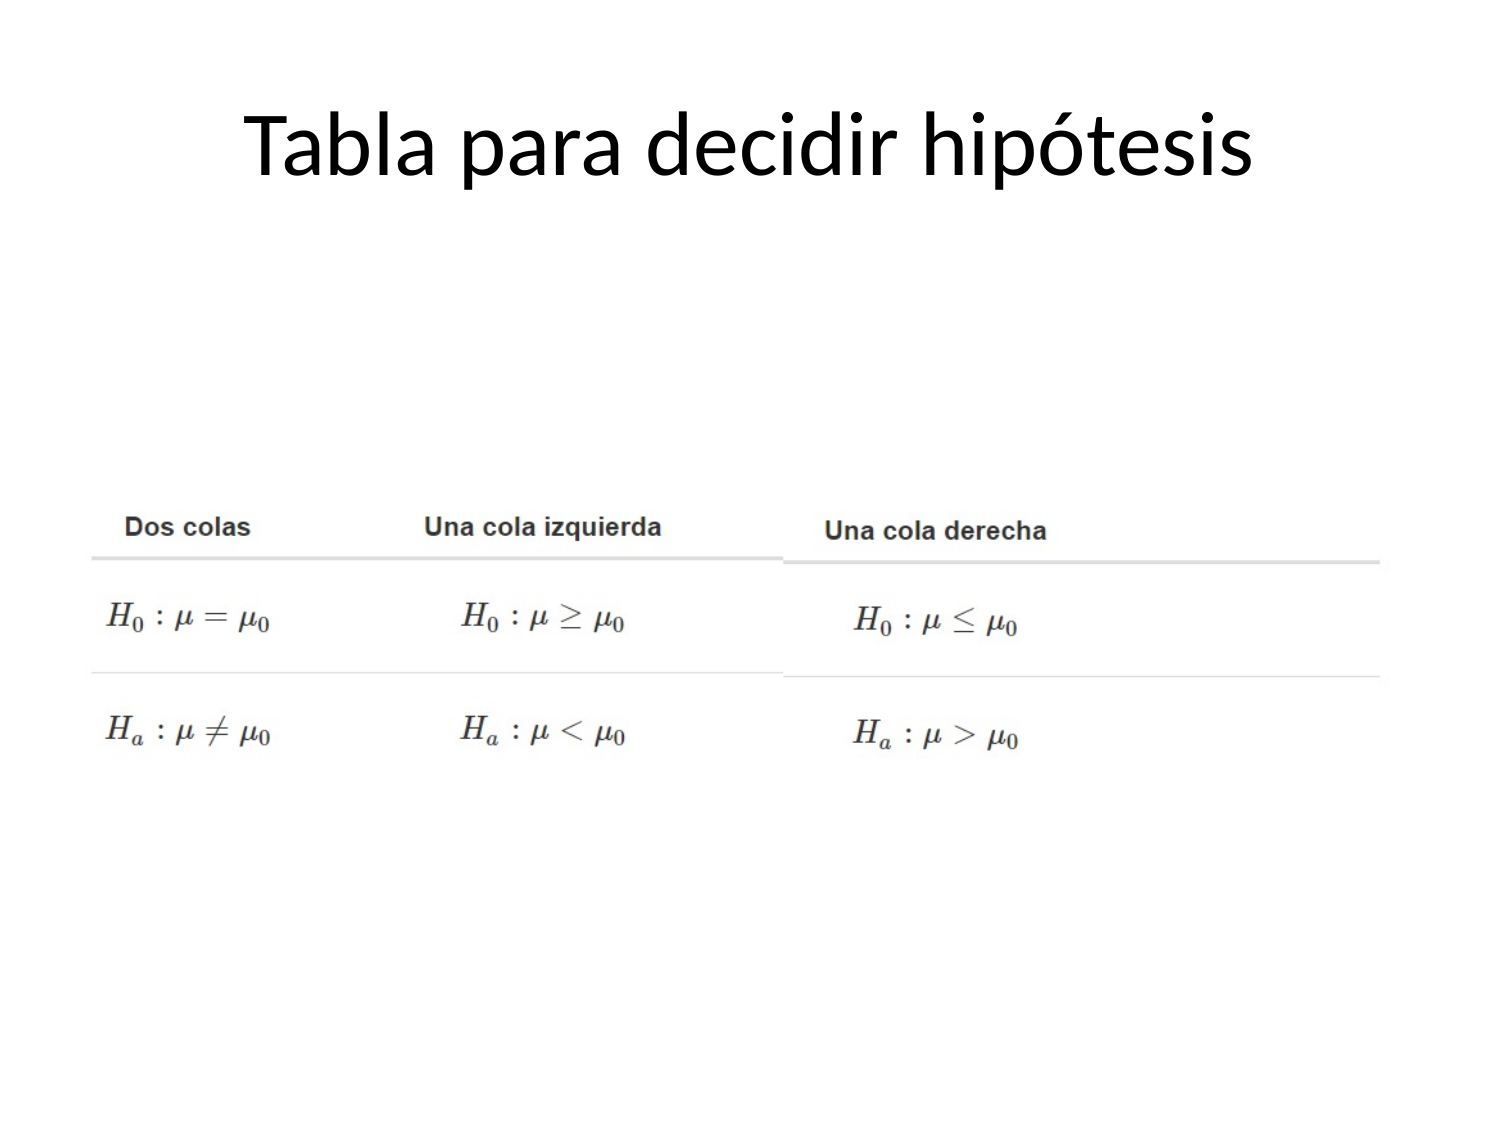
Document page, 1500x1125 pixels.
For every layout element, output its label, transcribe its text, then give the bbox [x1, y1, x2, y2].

title Tabla para decidir hipótesis [75, 45, 1425, 233]
picture [74, 491, 1426, 776]
